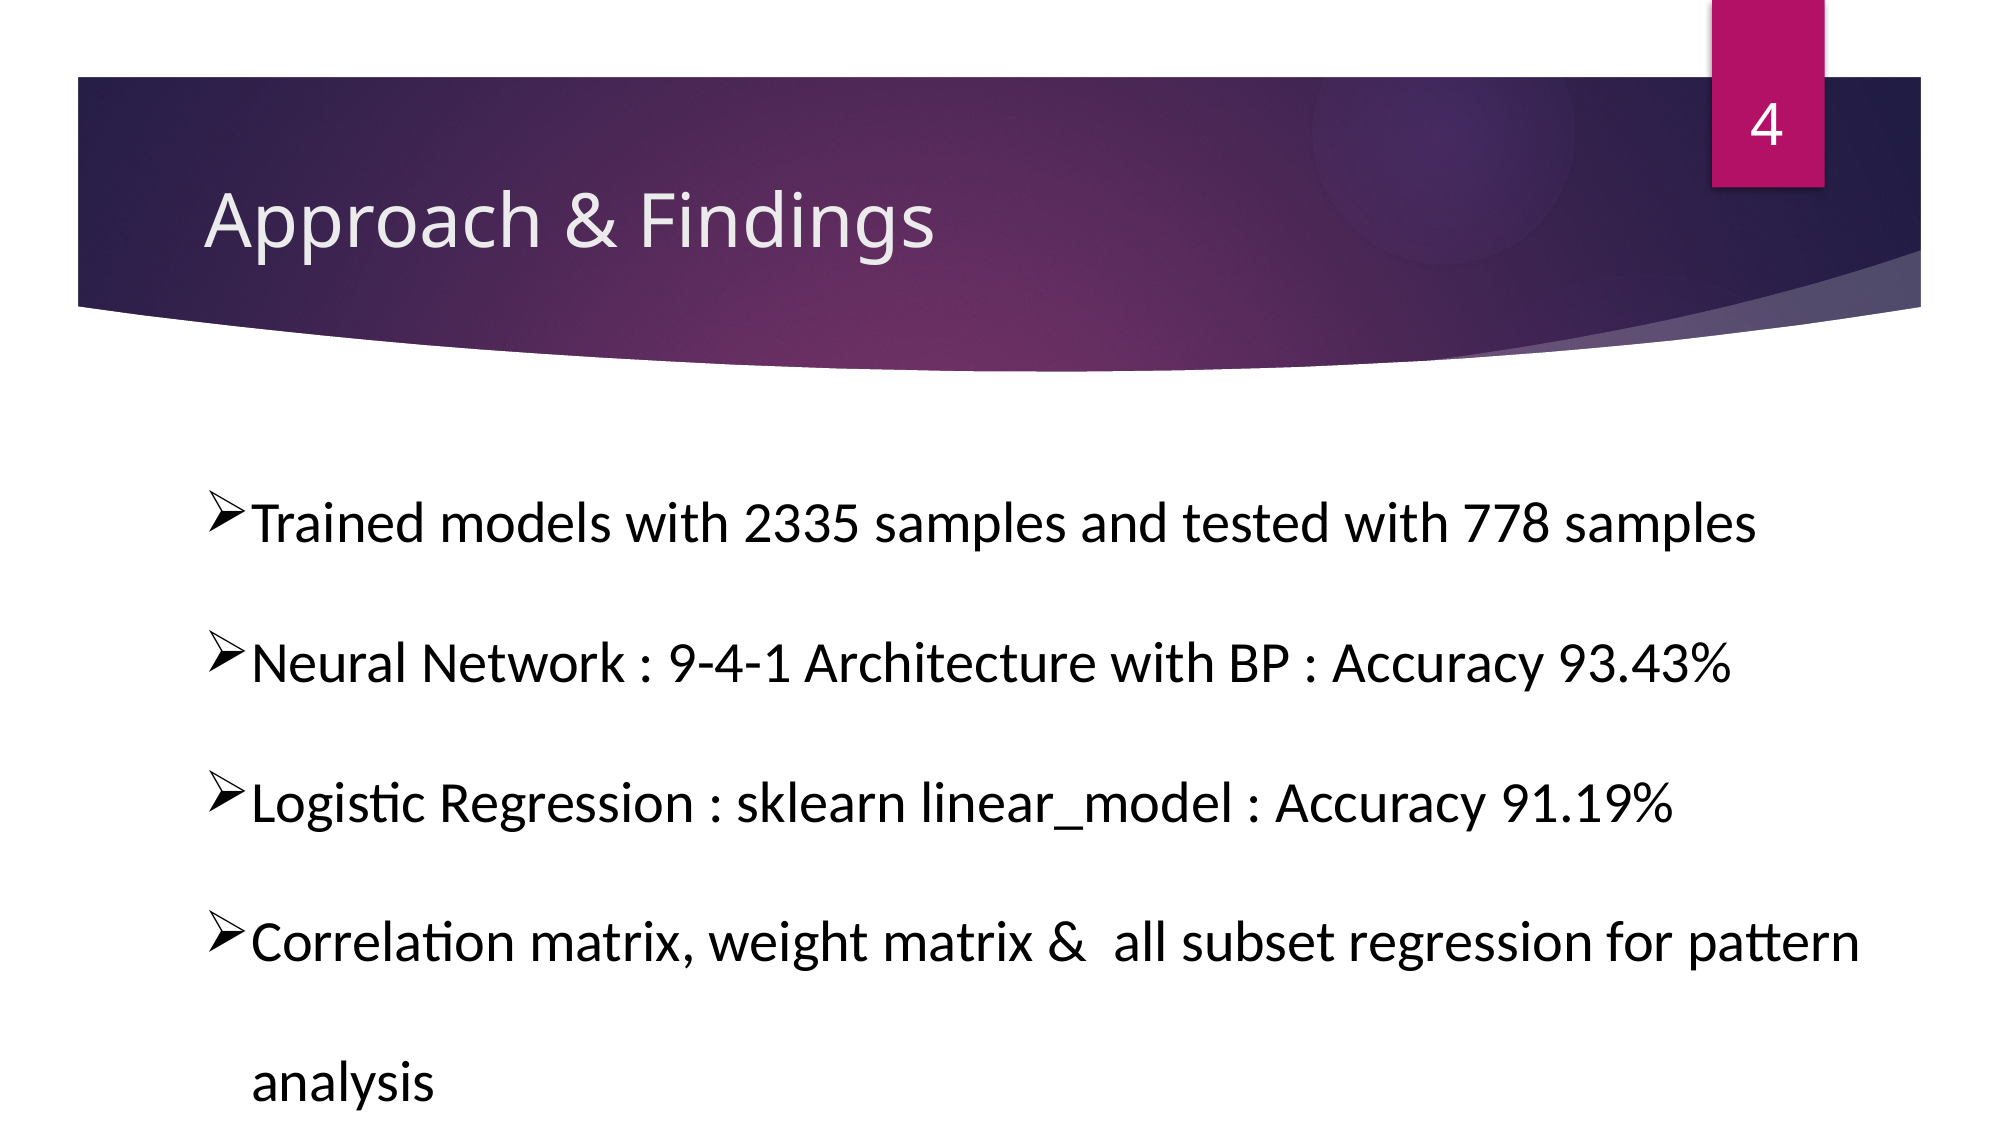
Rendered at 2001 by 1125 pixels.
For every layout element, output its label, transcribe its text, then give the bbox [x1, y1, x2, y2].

text_box Trained models with 2335 samples and tested with 778 samples Neural Network : 9-4-1 Architecture with BP : Accuracy 93.43% Logistic Regression : sklearn linear_model : Accuracy 91.19% Correlation matrix, weight matrix & all subset regression for pattern analysis [189, 406, 1922, 1125]
slide_number 4 [1698, 48, 1836, 175]
title Approach & Findings [189, 159, 1627, 276]
